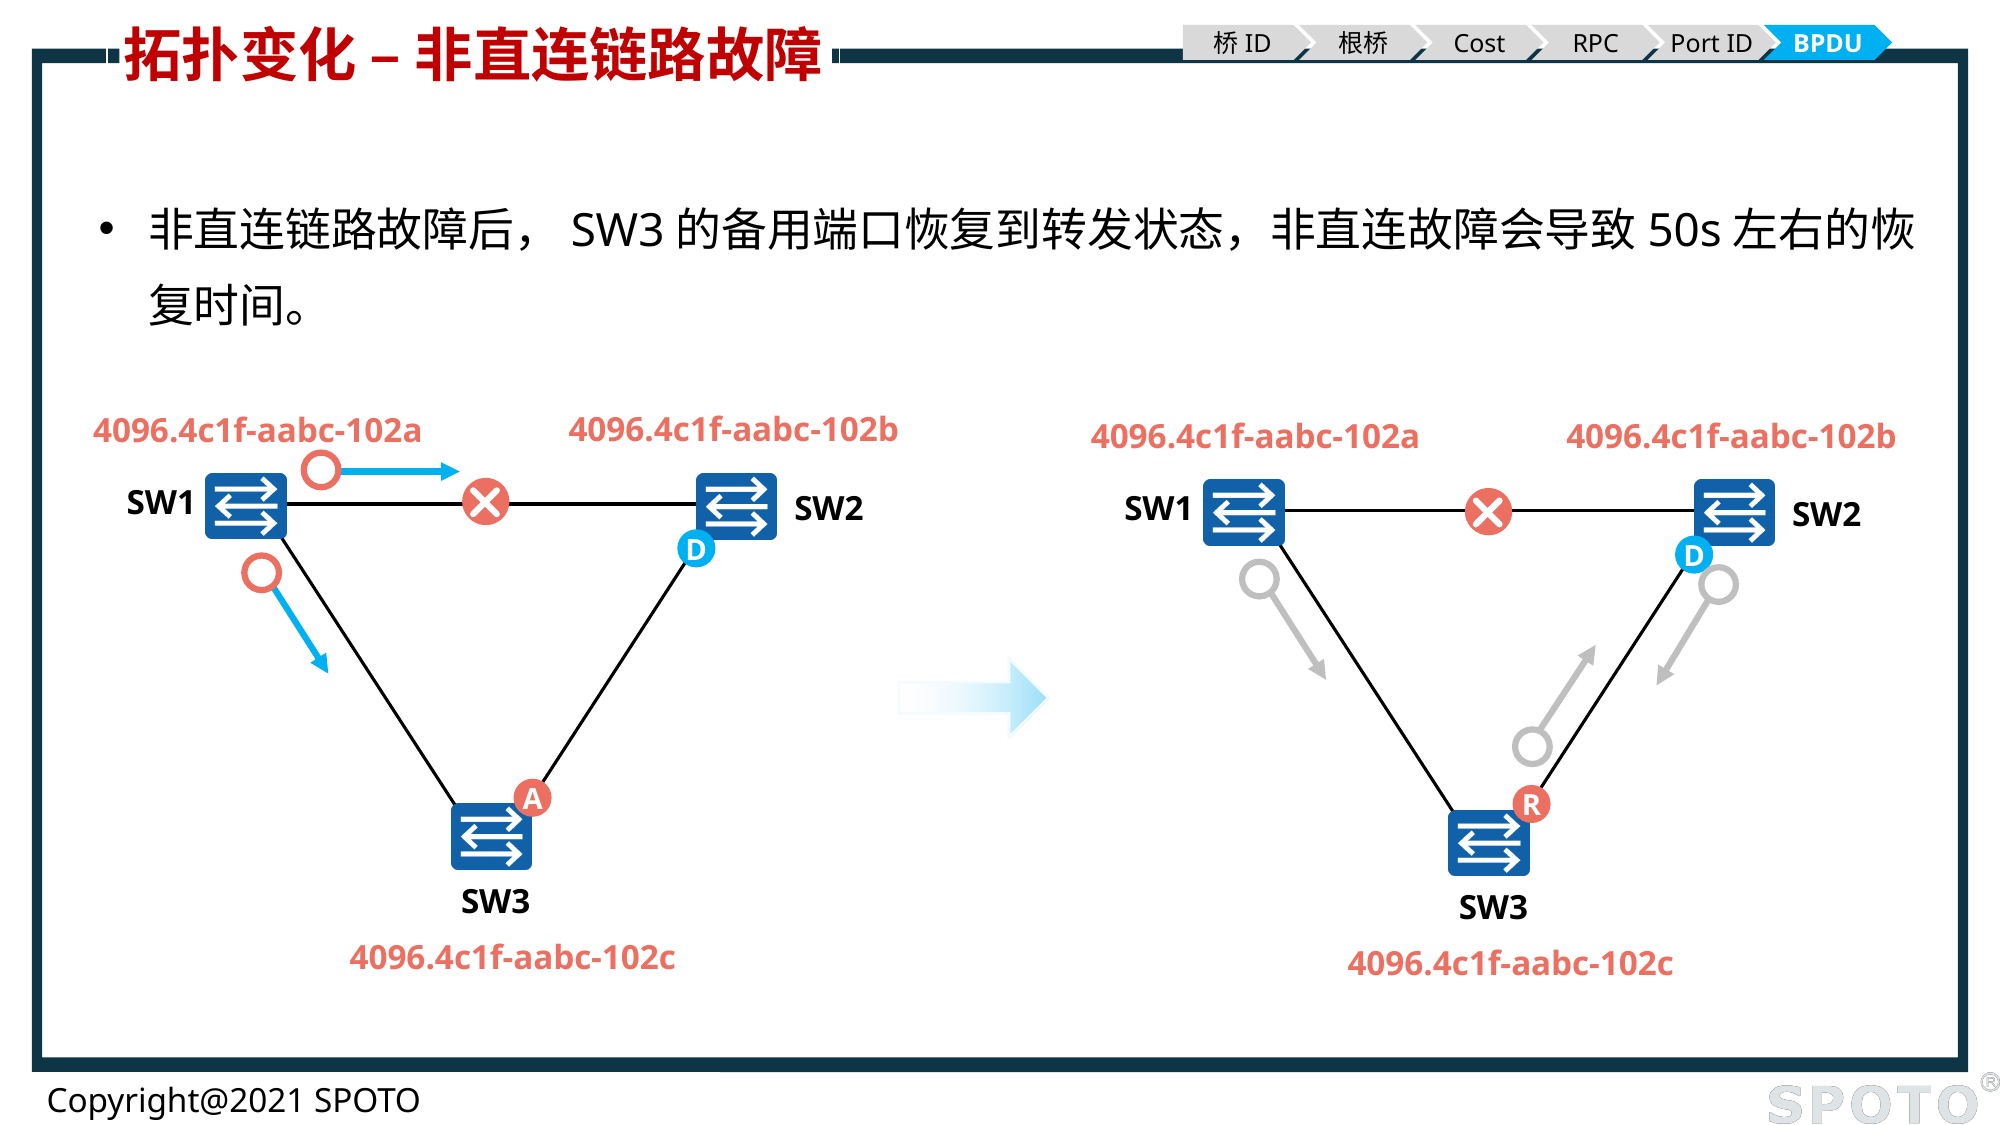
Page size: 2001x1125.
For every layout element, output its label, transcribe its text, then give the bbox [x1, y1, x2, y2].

text_box 根桥 [1299, 24, 1428, 60]
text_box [1073, 407, 1915, 991]
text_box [1525, 644, 1596, 753]
text_box Port ID [1647, 24, 1776, 60]
text_box [917, 656, 1050, 740]
text_box Cost [1415, 24, 1544, 60]
title 拓扑变化 – 非直连链路故障 [106, 2, 840, 112]
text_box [1656, 572, 1725, 686]
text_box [1464, 487, 1513, 536]
text_box RPC [1531, 24, 1660, 60]
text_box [462, 477, 510, 526]
list 非直连链路故障后，SW3的备用端口恢复到转发状态，非直连故障会导致50s左右的恢复时间。 [85, 171, 1936, 940]
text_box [75, 401, 917, 985]
text_box 桥ID [1182, 24, 1312, 60]
text_box BPDU [1763, 24, 1893, 60]
